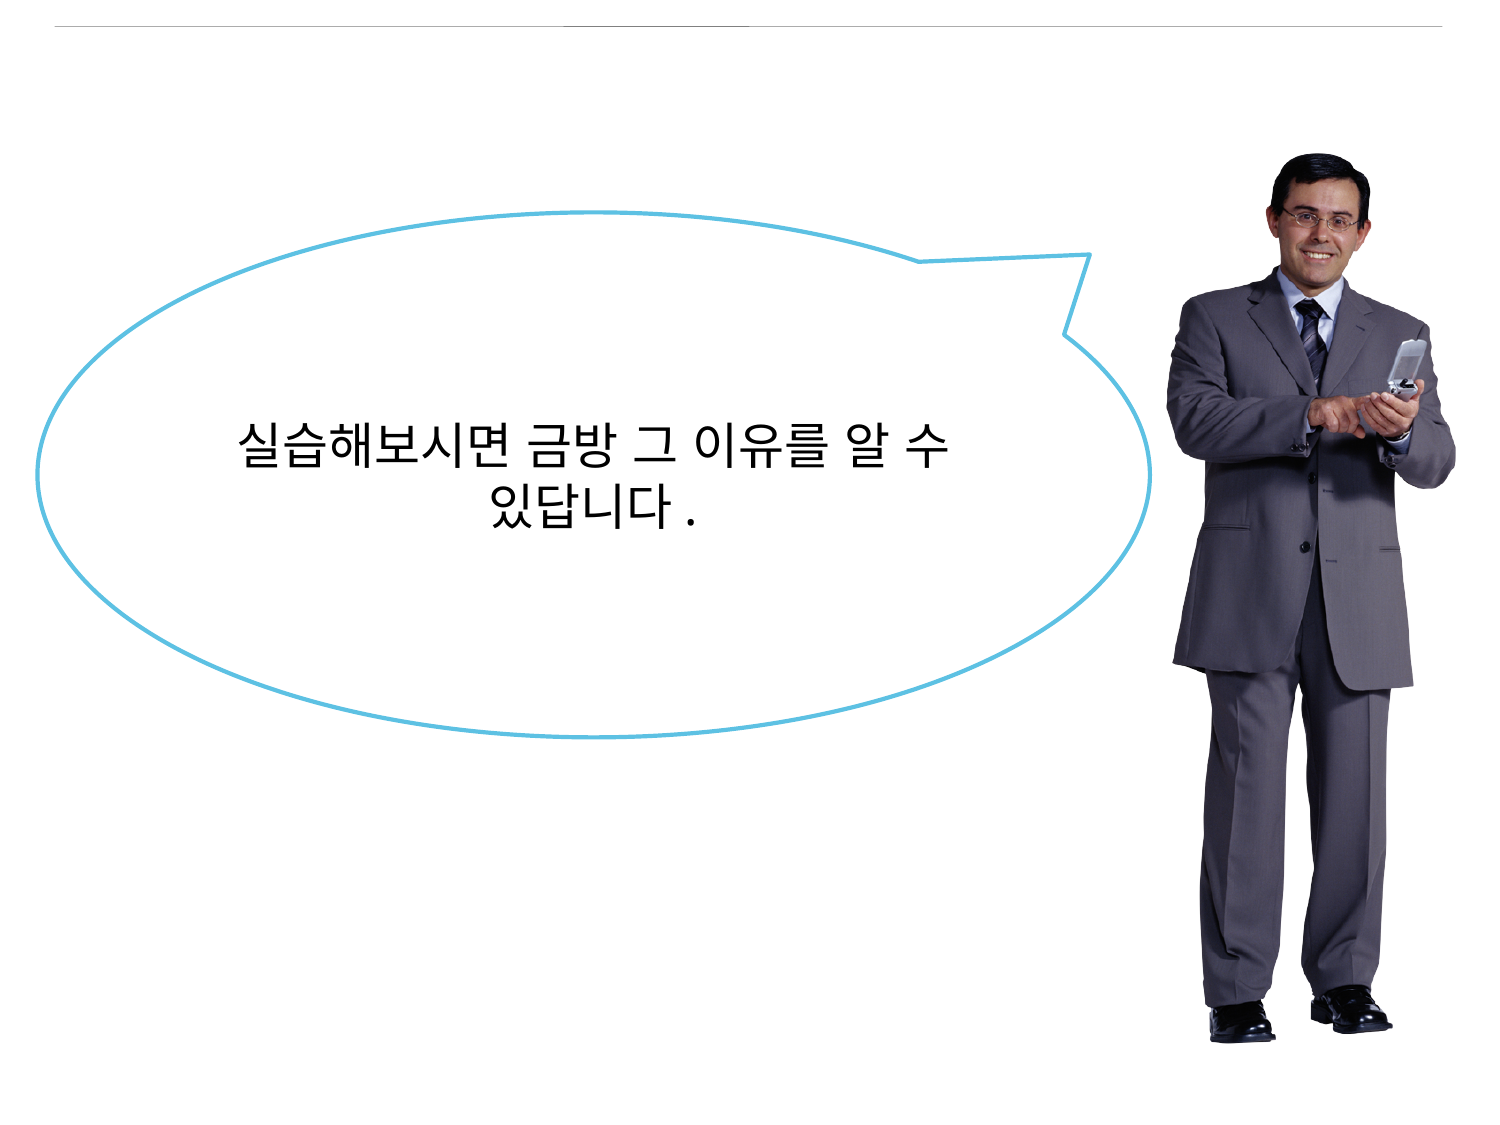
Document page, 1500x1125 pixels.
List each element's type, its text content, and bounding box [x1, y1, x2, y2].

text_box 실습해보시면 금방 그 이유를 알 수 있답니다. [35, 210, 1153, 740]
picture [1158, 146, 1463, 1051]
